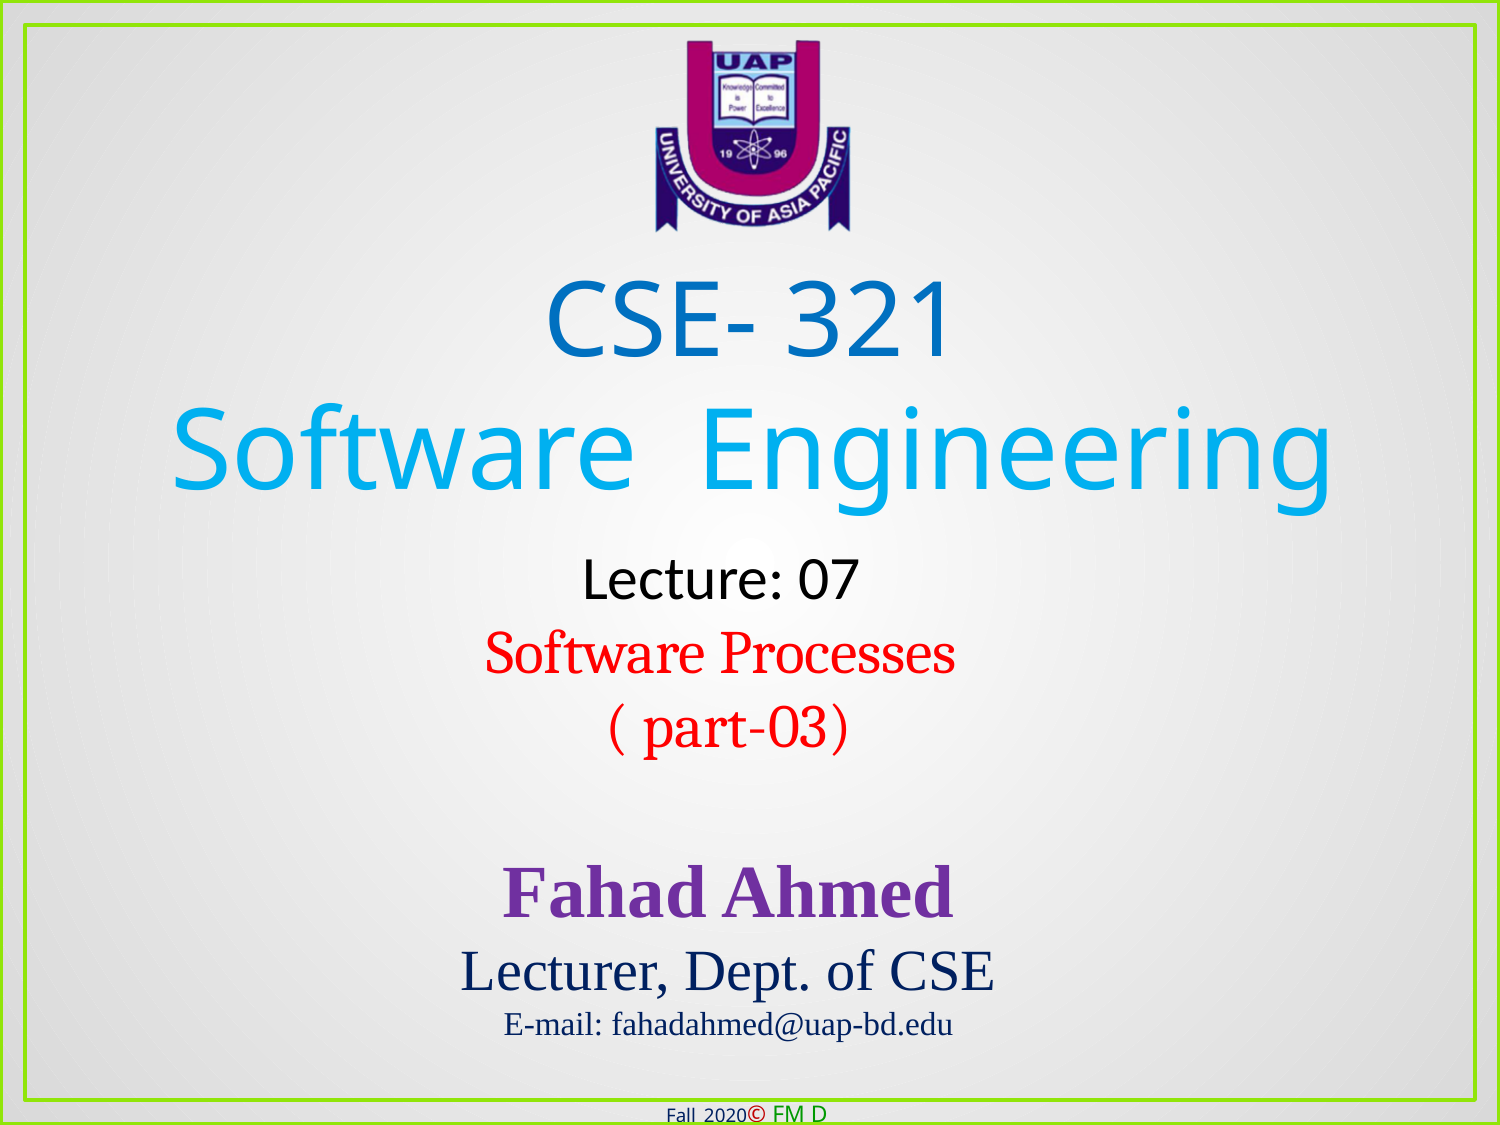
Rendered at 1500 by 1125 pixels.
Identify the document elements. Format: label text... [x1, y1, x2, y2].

text_box [23, 23, 1477, 1102]
picture [651, 38, 857, 238]
text_box [0, 0, 1500, 1125]
text_box CSE- 321 Software Engineering [155, 244, 1353, 520]
text_box Lecture: 07 Software Processes ( part-03) [323, 530, 1135, 768]
